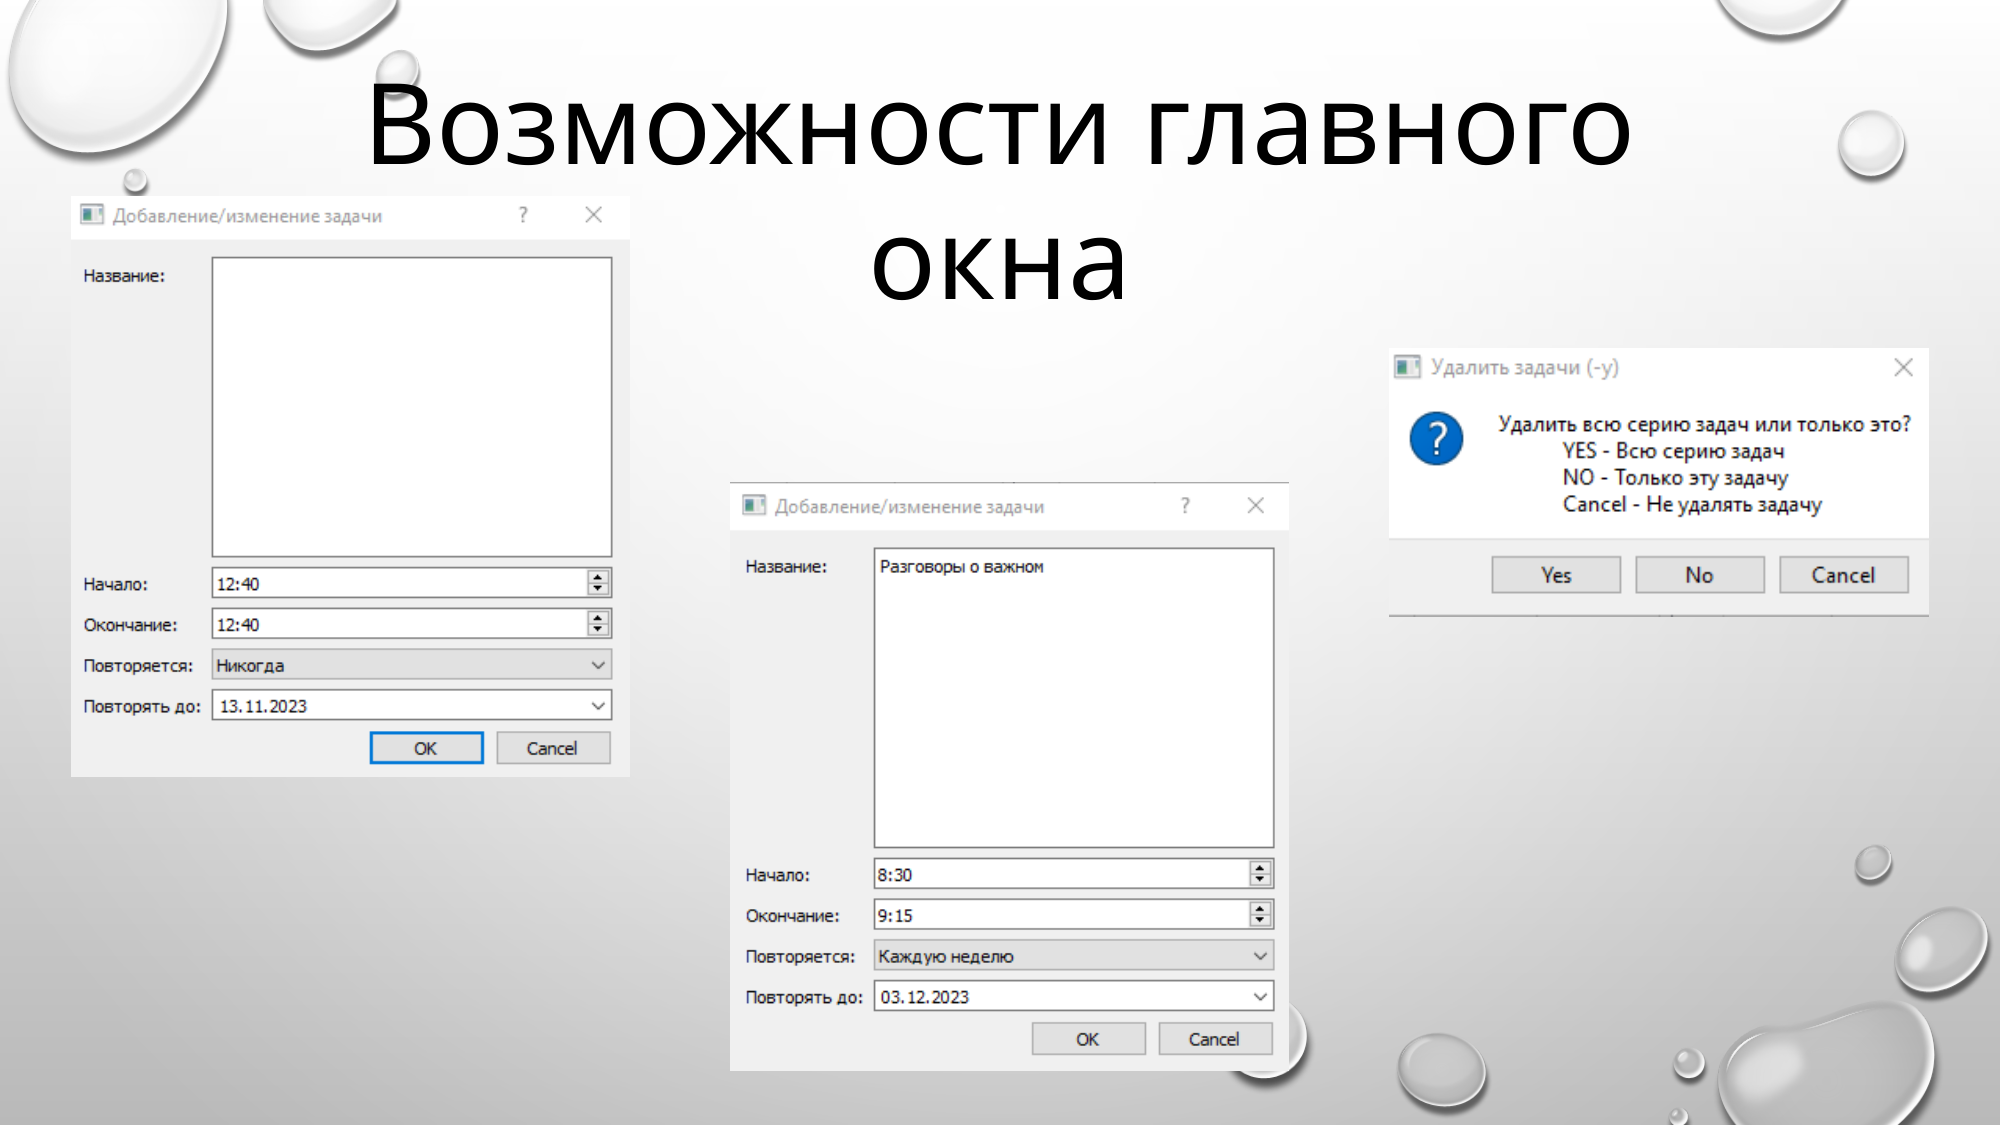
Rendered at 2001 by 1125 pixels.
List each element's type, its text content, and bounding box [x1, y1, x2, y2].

text_box Возможности главного окна [272, 45, 1728, 330]
picture [0, 0, 2000, 1125]
